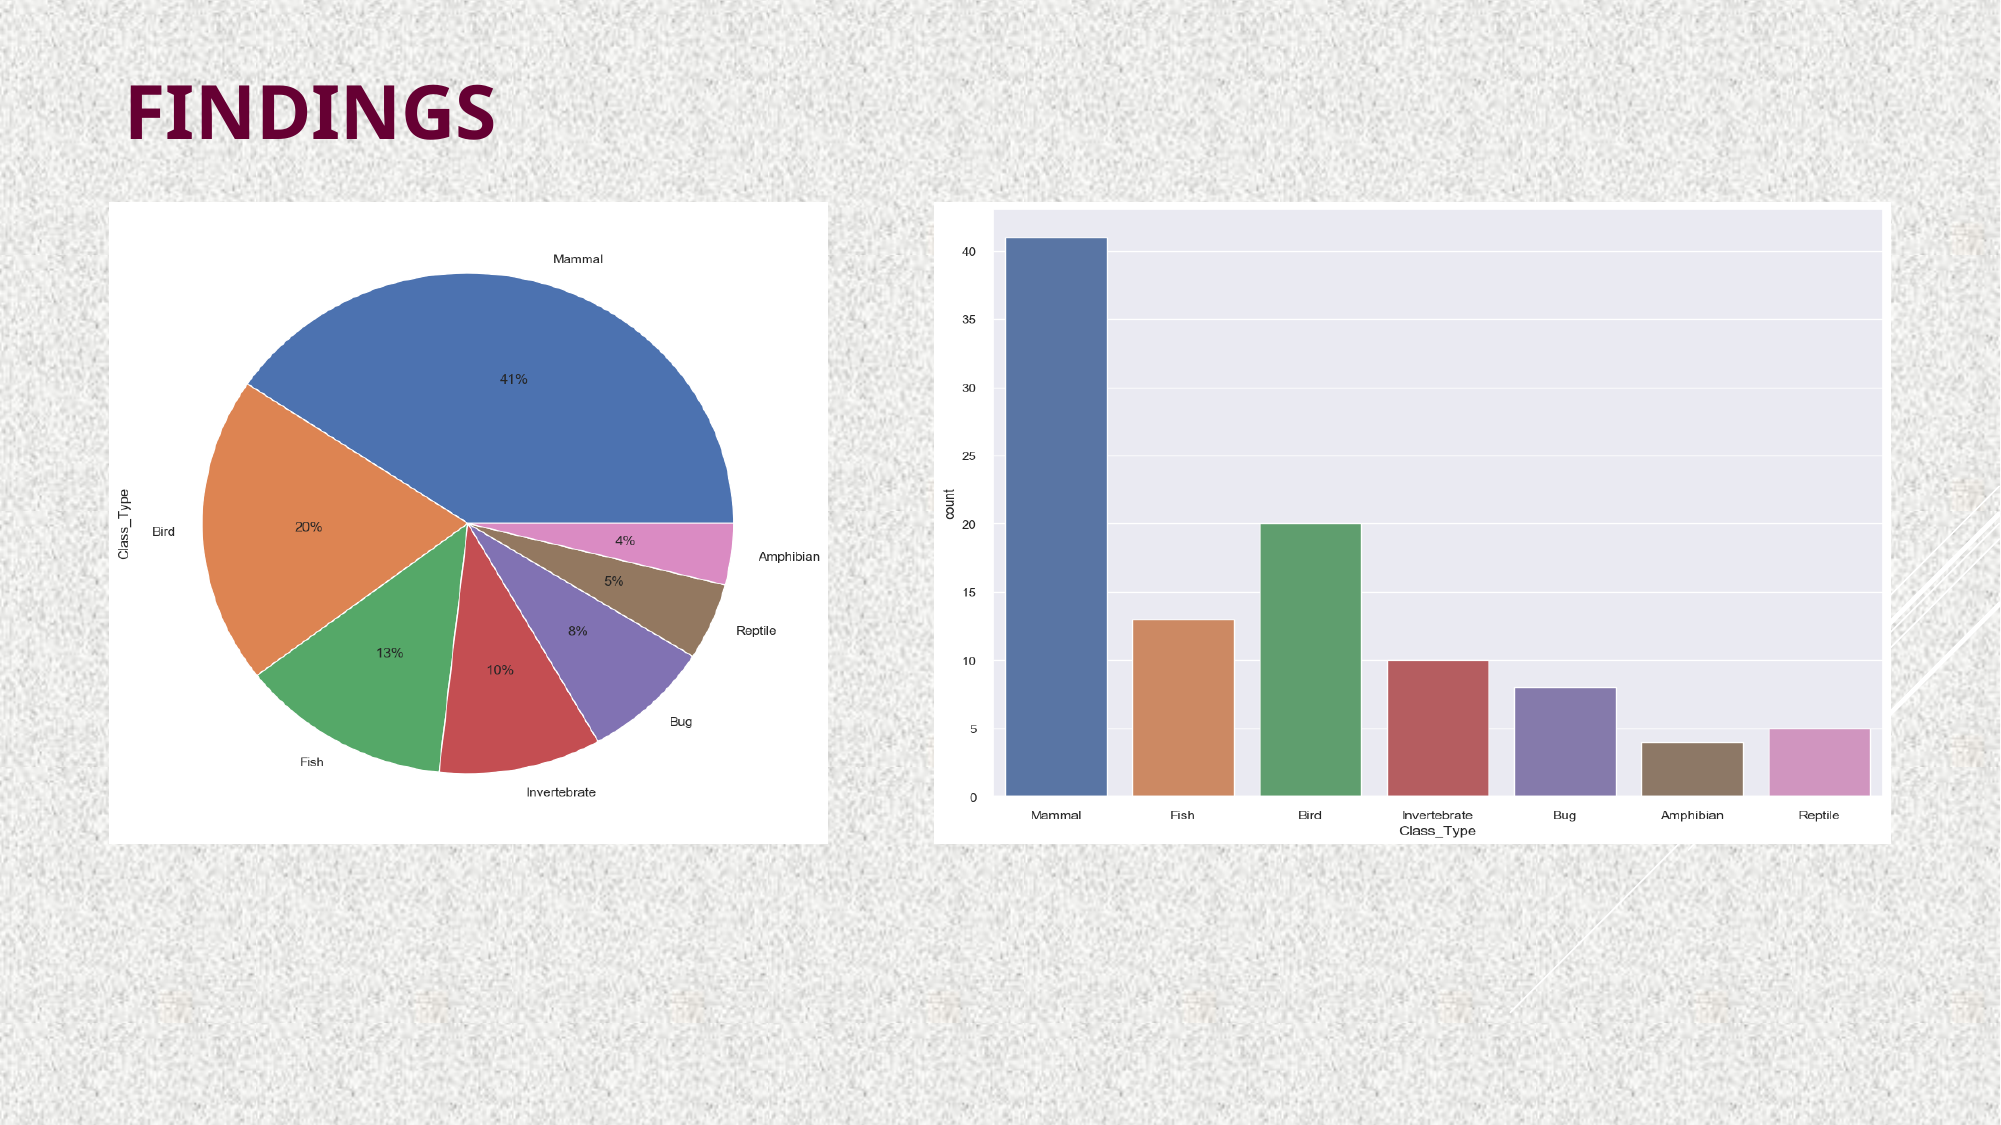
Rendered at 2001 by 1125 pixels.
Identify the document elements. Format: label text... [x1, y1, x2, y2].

picture [0, 0, 2001, 1125]
text_box FINDINGS [109, 53, 1760, 166]
